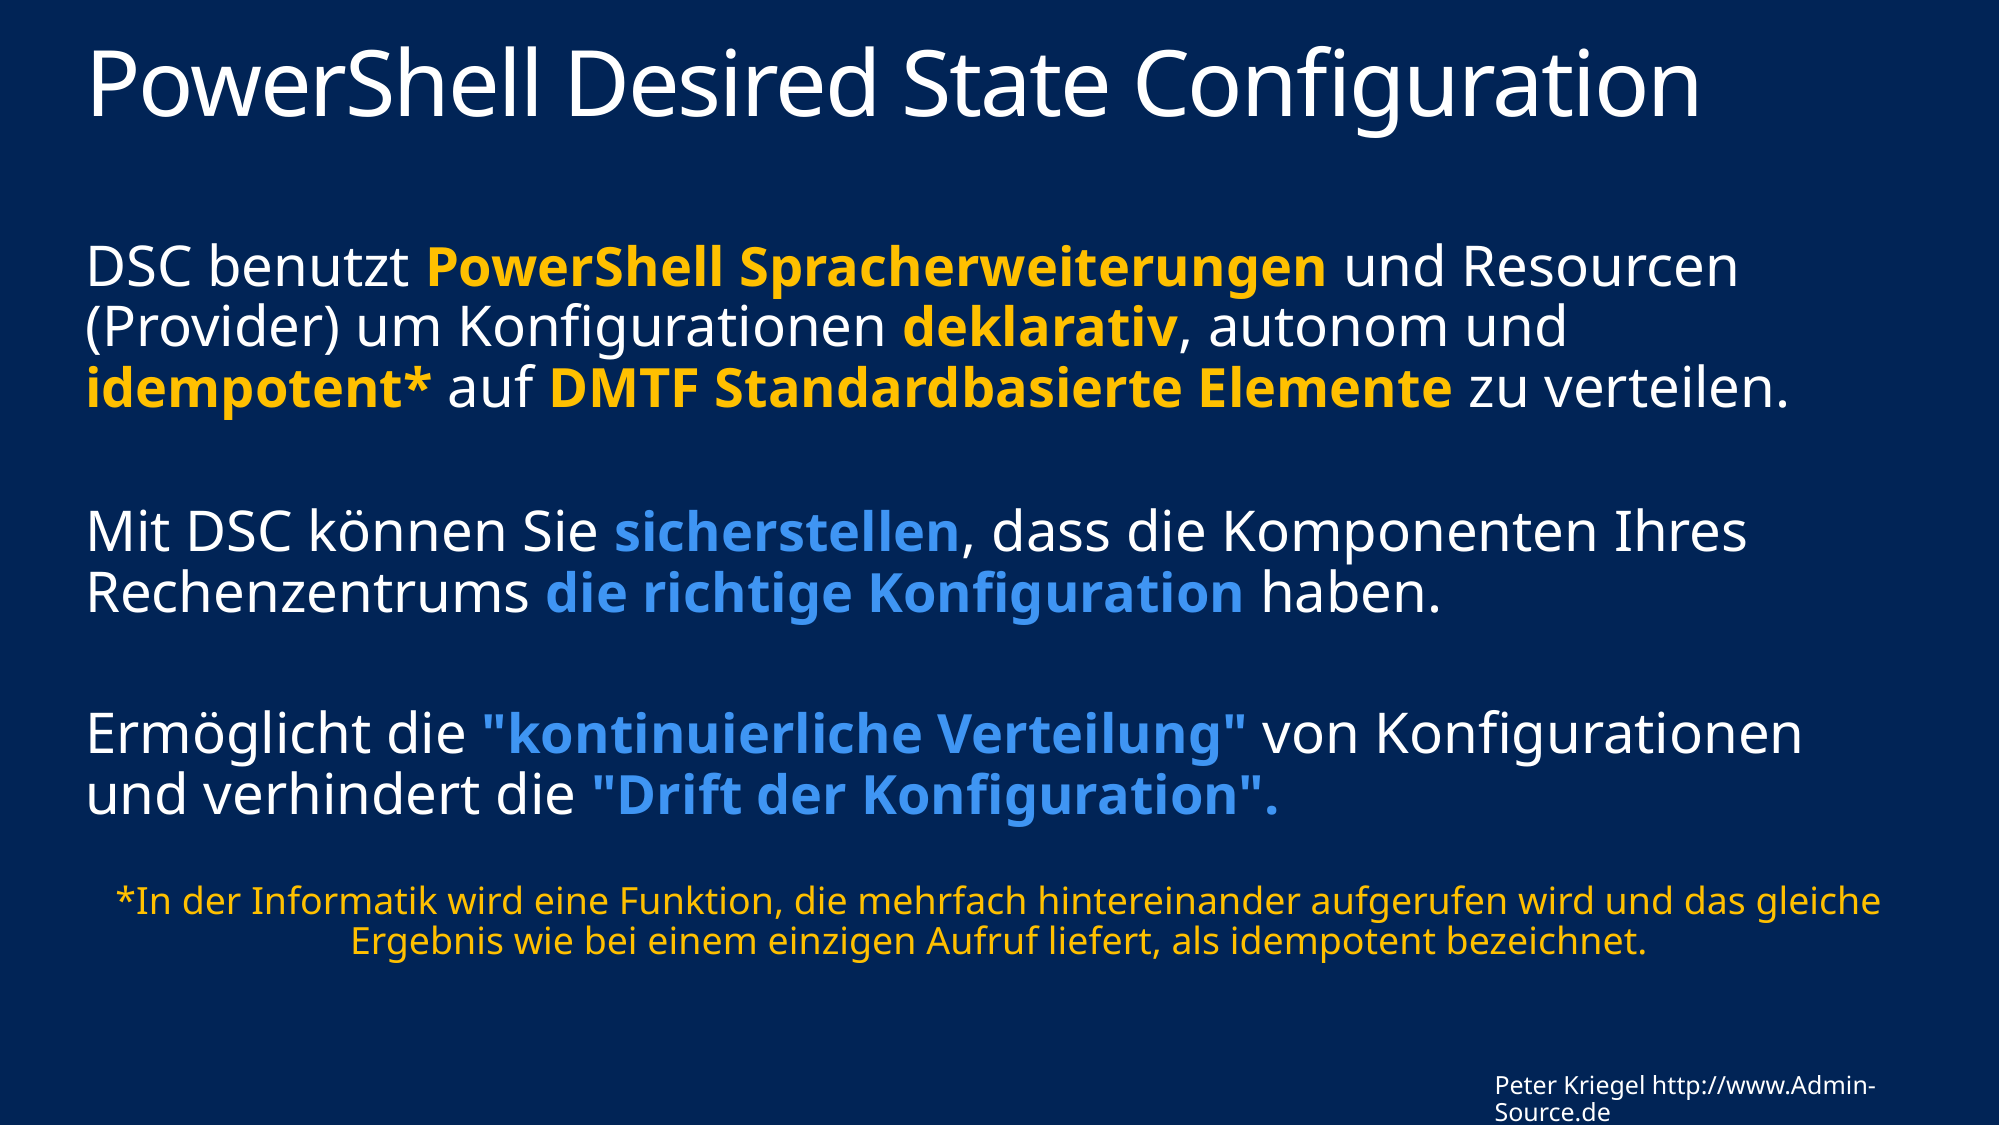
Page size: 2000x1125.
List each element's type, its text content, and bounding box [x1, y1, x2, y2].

list DSC benutzt PowerShell Spracherweiterungen und Resourcen (Provider) um Konfigurationen deklarativ, autonom und idempotent* auf DMTF Standardbasierte Elemente zu verteilen. Mit DSC können Sie sicherstellen, dass die Komponenten Ihres Rechenzentrums die richtige Konfiguration haben. Ermöglicht die "kontinuierliche Verteilung" von Konfigurationen und verhindert die "Drift der Konfiguration". *In der Informatik wird eine Funktion, die mehrfach hintereinander aufgerufen wird und das gleiche Ergebnis wie bei einem einzigen Aufruf liefert, als idempotent bezeichnet. [85, 237, 1914, 983]
title PowerShell Desired State Configuration [85, 37, 1914, 138]
